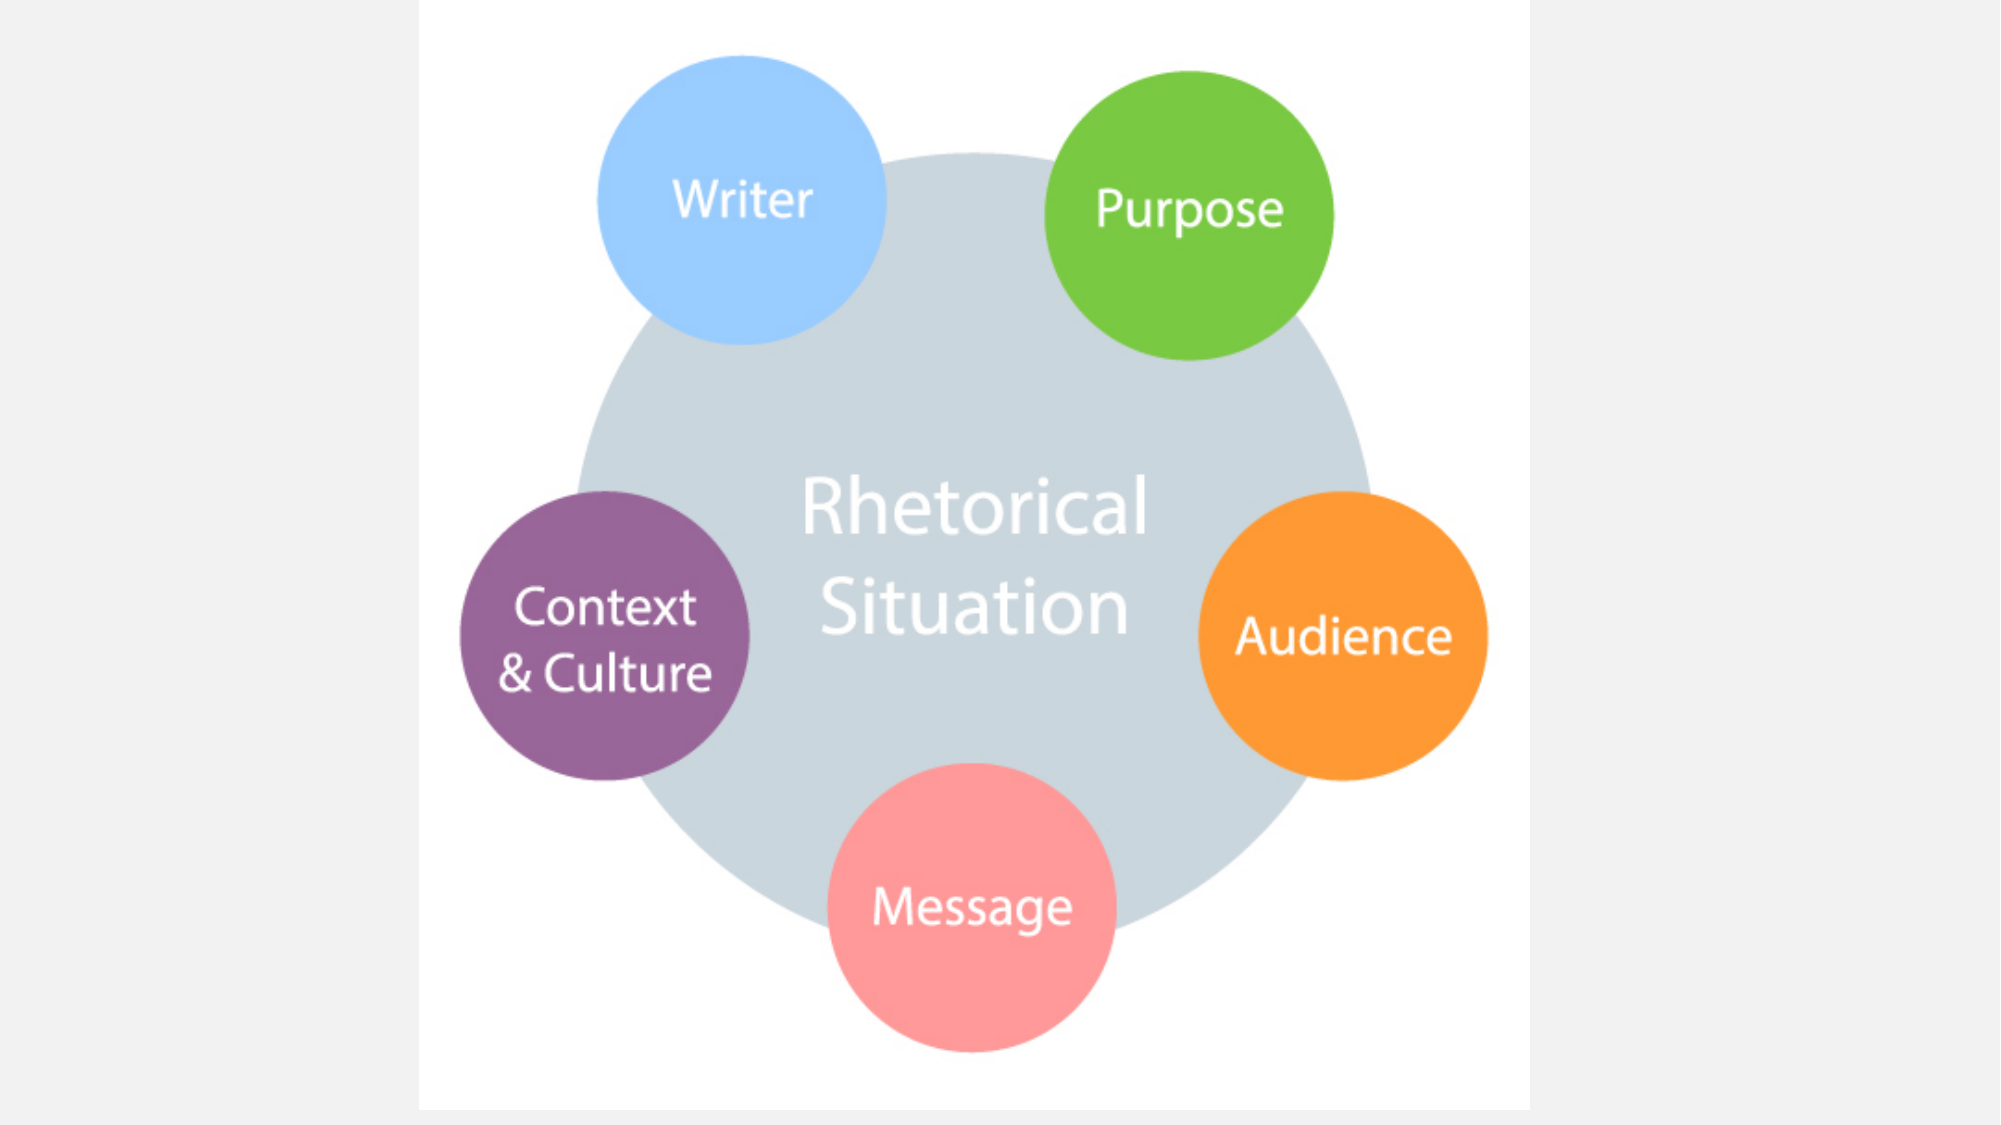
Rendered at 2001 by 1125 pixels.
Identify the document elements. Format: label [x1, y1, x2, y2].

list [419, 0, 1530, 1110]
